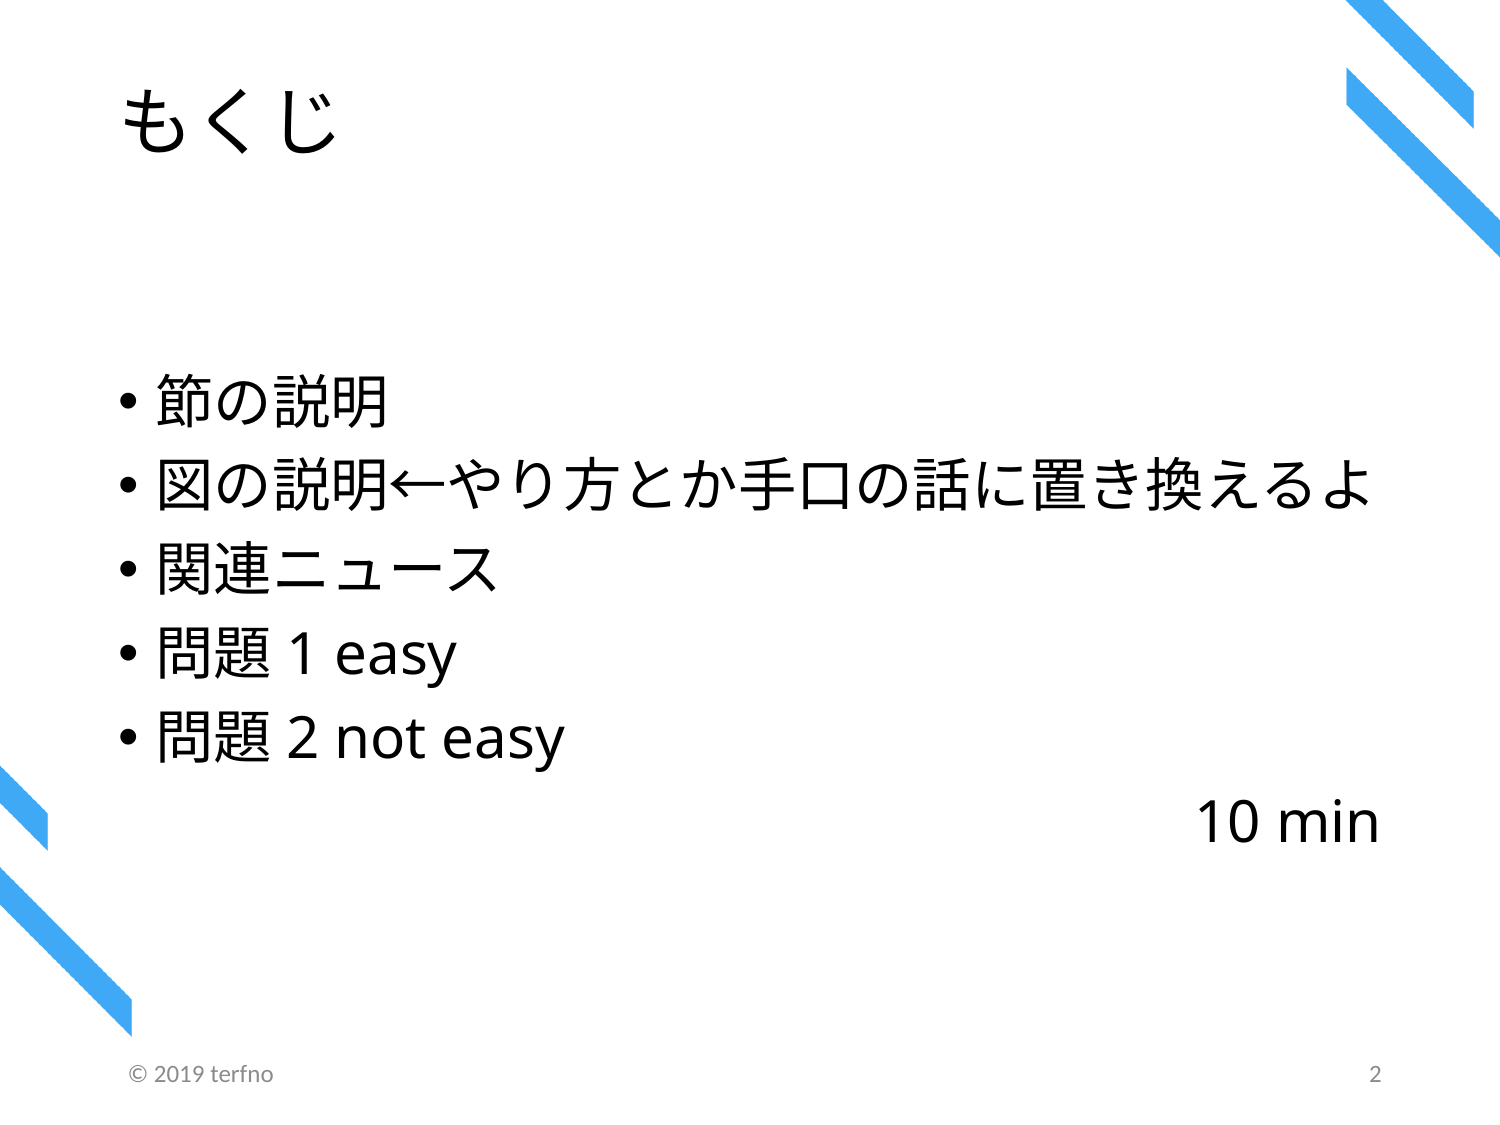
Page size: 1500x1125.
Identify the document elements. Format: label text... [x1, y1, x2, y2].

footer © 2019 terfno [112, 1042, 1004, 1103]
slide_number 2 [1059, 1042, 1397, 1103]
picture [1263, 0, 1500, 315]
title もくじ [103, 59, 1397, 191]
list 節の説明 図の説明←やり方とか手口の話に置き換えるよ 関連ニュース 問題1 easy 問題2 not easy 10 min [103, 214, 1397, 1014]
picture [0, 602, 132, 1037]
